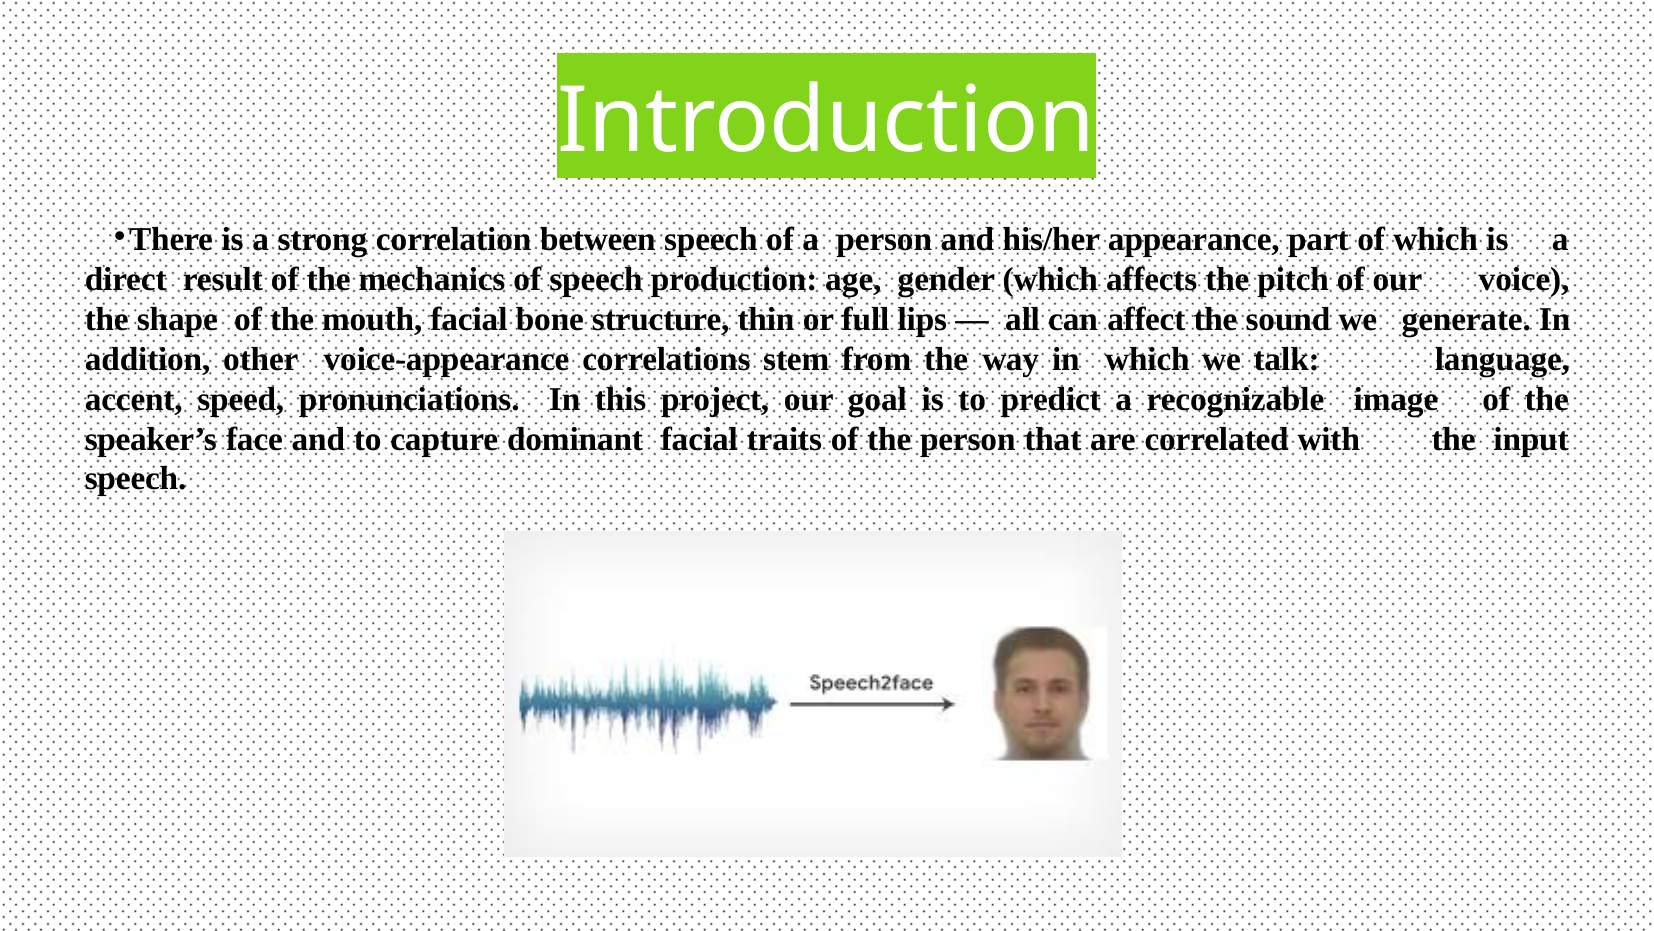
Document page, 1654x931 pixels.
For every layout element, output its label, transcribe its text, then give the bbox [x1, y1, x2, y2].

title Introduction [82, 37, 1571, 193]
picture [0, 0, 1654, 931]
list There is a strong correlation between speech of a person and his/her appearance, part of which is a direct result of the mechanics of speech production: age, gender (which affects the pitch of our voice), the shape of the mouth, facial bone structure, thin or full lips — all can affect the sound we generate. In addition, other voice-appearance correlations stem from the way in which we talk: language, accent, speed, pronunciations. In this project, our goal is to predict a recognizable image of the speaker’s face and to capture dominant facial traits of the person that are correlated with the input speech. [82, 217, 1571, 757]
